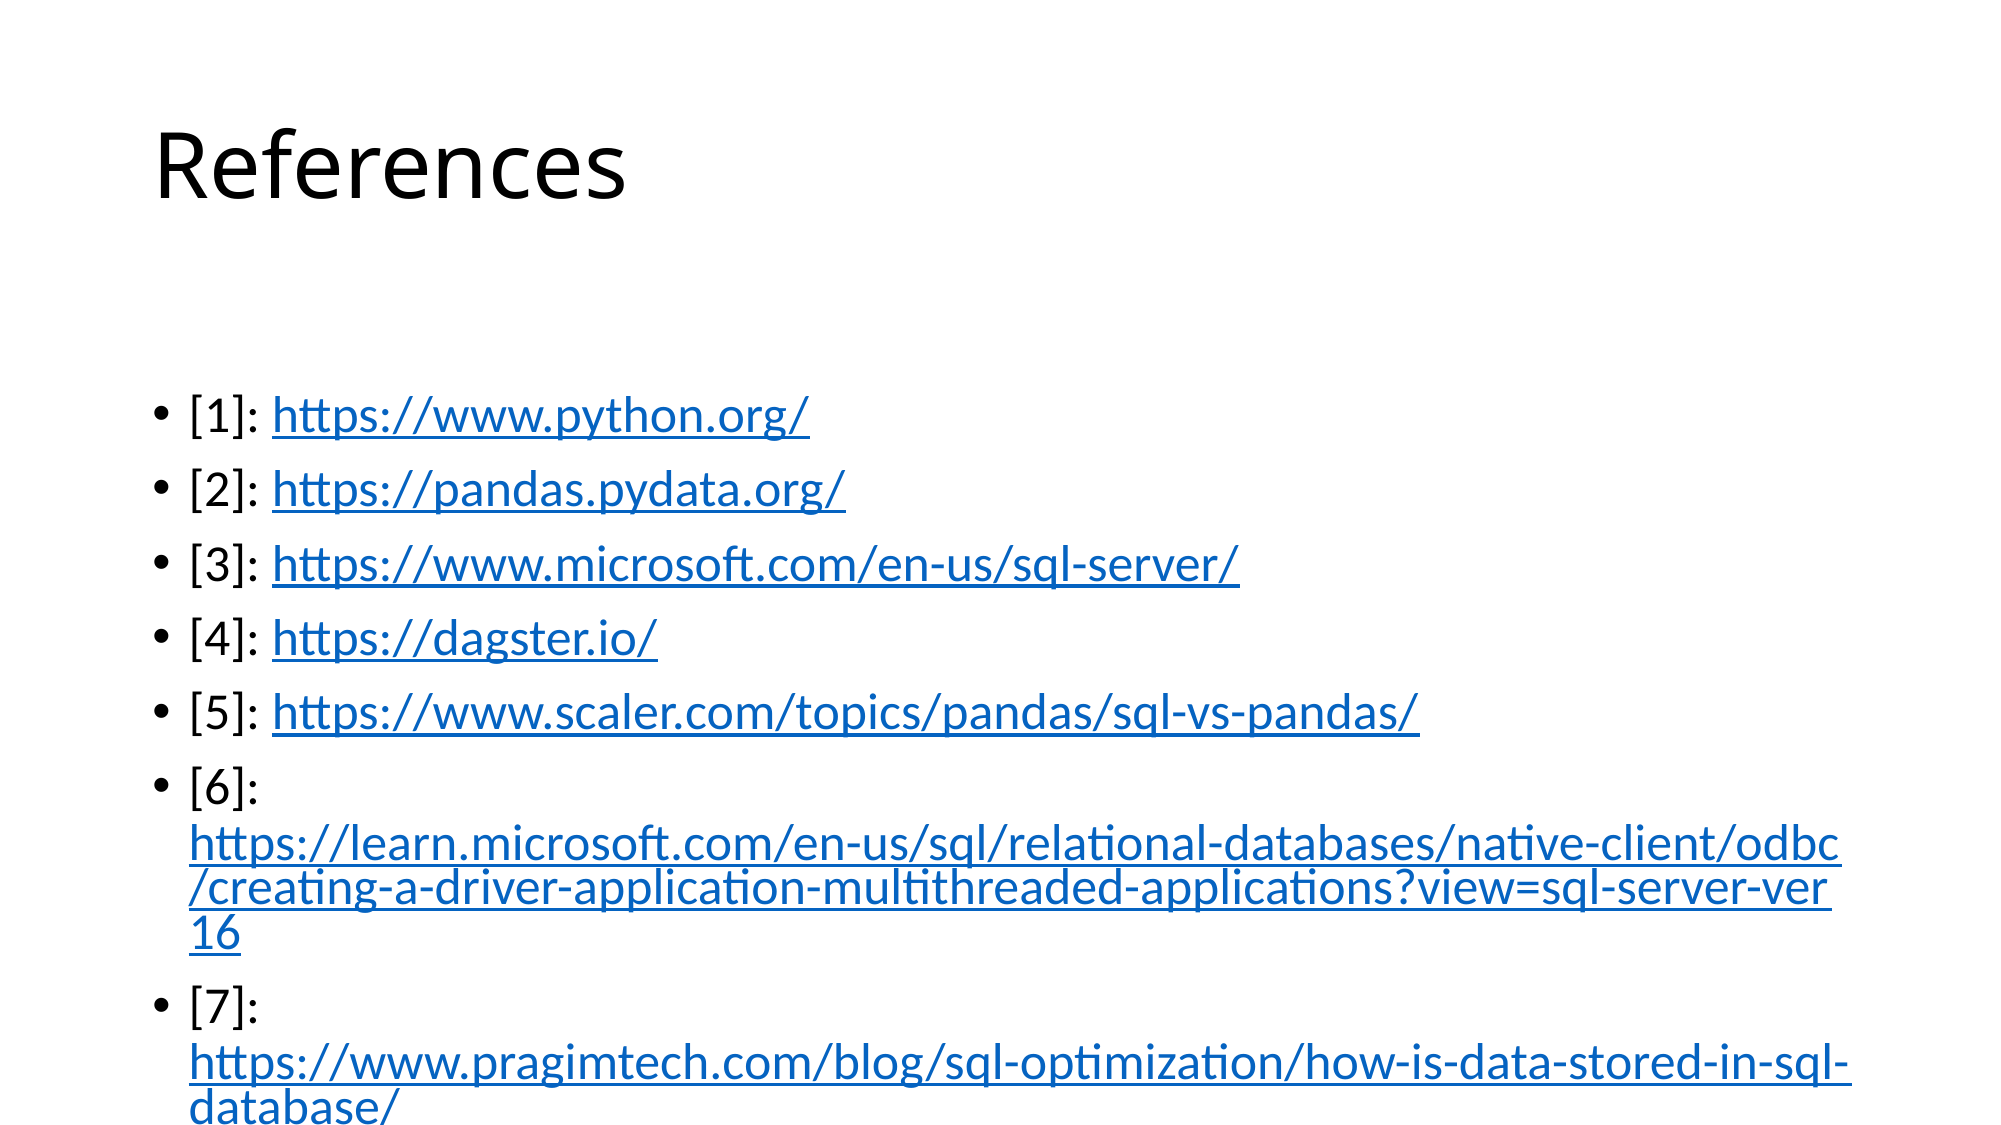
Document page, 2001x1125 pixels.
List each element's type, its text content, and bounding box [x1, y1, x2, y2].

list [1]: https://www.python.org/ [2]: https://pandas.pydata.org/ [3]: https://www.microsoft.com/en-us/sql-server/ [4]: https://dagster.io/ [5]: https://www.scaler.com/topics/pandas/sql-vs-pandas/ [6]: https://learn.microsoft.com/en-us/sql/relational-databases/native-client/odbc/creating-a-driver-application-multithreaded-applications?view=sql-server-ver16 [7]: https://www.pragimtech.com/blog/sql-optimization/how-is-data-stored-in-sql-database/ [137, 299, 1863, 1014]
title References [137, 59, 1863, 278]
